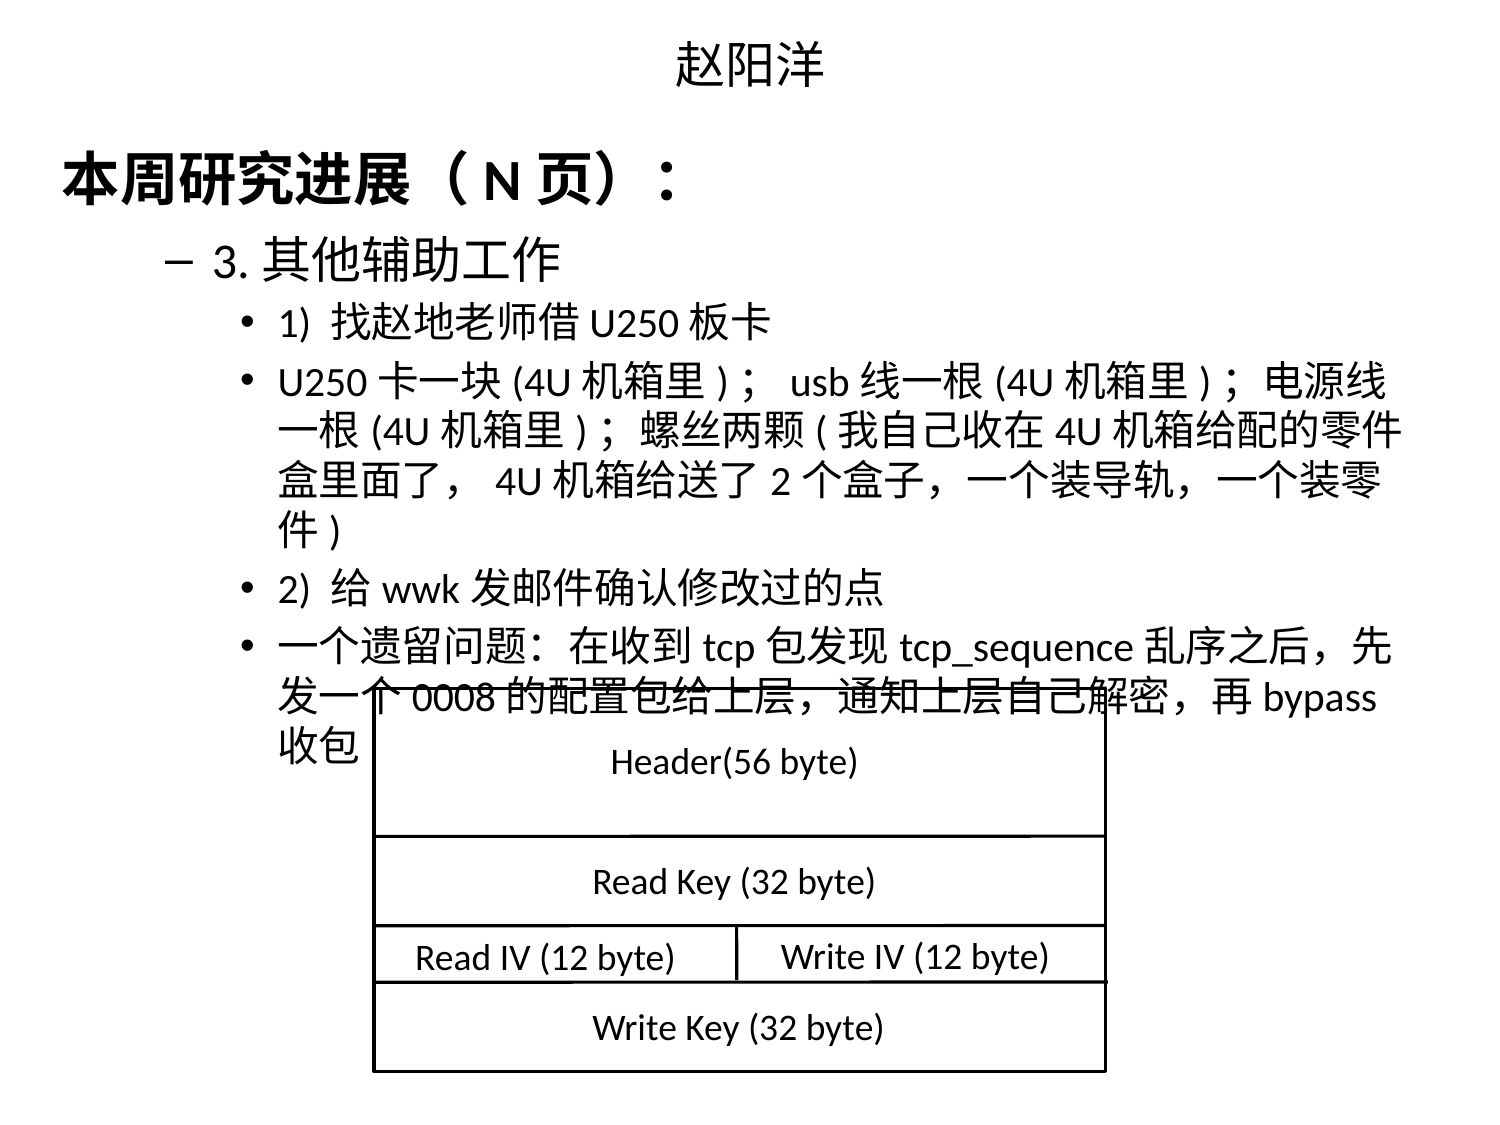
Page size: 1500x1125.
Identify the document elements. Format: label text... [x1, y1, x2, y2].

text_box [373, 688, 1109, 1072]
title 赵阳洋 [75, 45, 1425, 82]
list 3.其他辅助工作 1) 找赵地老师借U250板卡 U250卡一块(4U机箱里)；usb线一根(4U机箱里)；电源线一根(4U机箱里)；螺丝两颗(我自己收在4U机箱给配的零件盒里面了，4U机箱给送了2个盒子，一个装导轨，一个装零件) 2) 给wwk发邮件确认修改过的点 一个遗留问题：在收到tcp包发现tcp_sequence乱序之后，先发一个0008的配置包给上层，通知上层自己解密，再bypass收包 [75, 220, 1425, 1002]
text_box 本周研究进展（N页）： [46, 118, 1397, 236]
